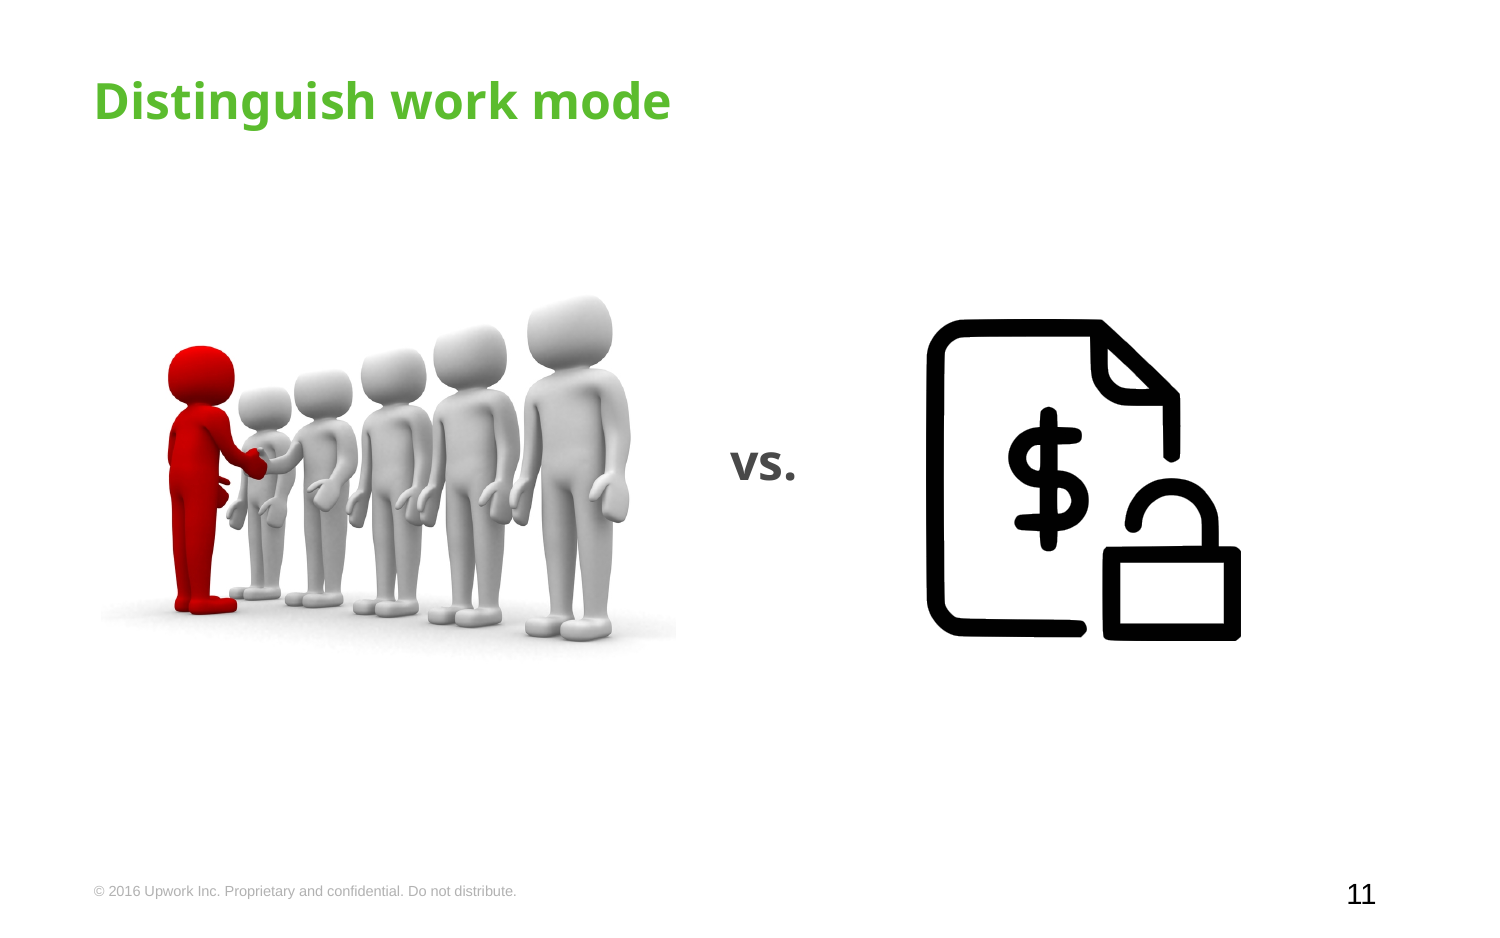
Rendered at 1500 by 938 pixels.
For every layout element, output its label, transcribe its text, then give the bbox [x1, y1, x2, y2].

picture [101, 253, 677, 685]
title vs. [715, 454, 868, 506]
title Distinguish work mode [78, 93, 1422, 145]
picture [926, 318, 1241, 642]
slide_number ‹#› [1331, 871, 1422, 915]
